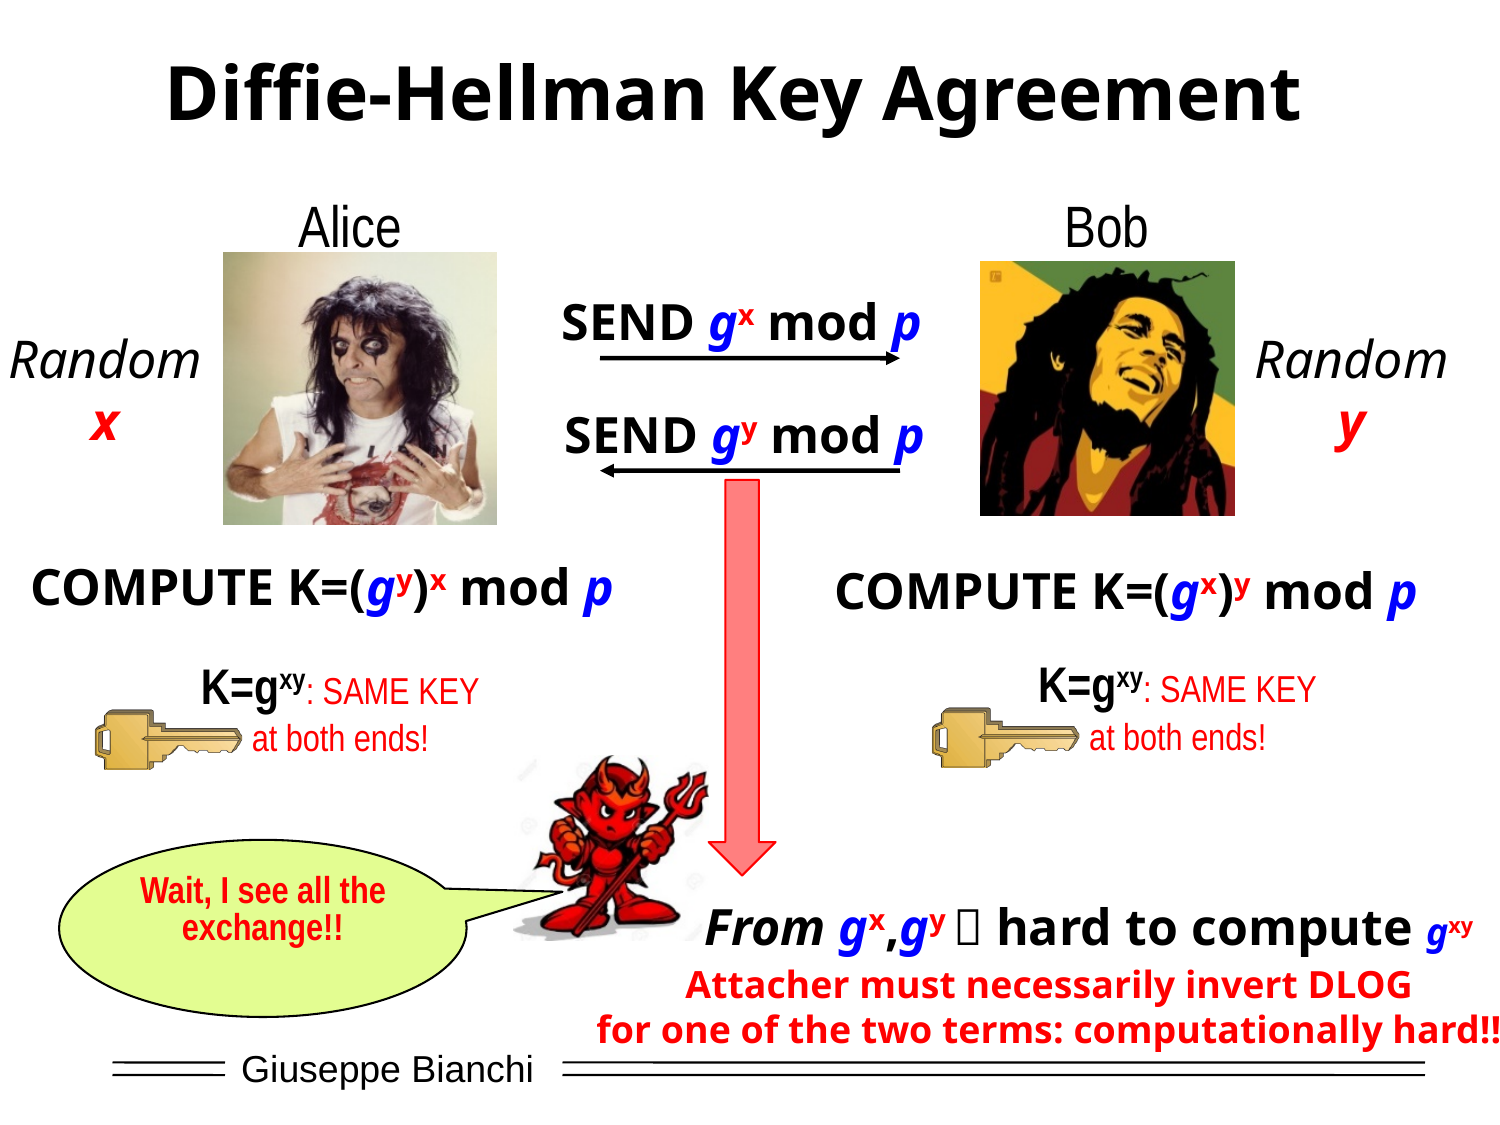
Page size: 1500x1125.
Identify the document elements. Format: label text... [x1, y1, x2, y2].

text_box Random x [0, 318, 218, 459]
picture [979, 261, 1235, 516]
text_box [599, 358, 901, 365]
text_box Alice [284, 181, 417, 251]
text_box [713, 479, 776, 876]
text_box Random y [1239, 318, 1500, 459]
picture [223, 252, 497, 525]
picture [931, 707, 1080, 768]
text_box K=gxy: SAME KEY at both ends! [1023, 645, 1333, 766]
text_box K=gxy: SAME KEY at both ends! [185, 646, 495, 767]
text_box COMPUTE K=(gx)y mod p [819, 552, 1444, 627]
text_box SEND gx mod p [546, 282, 948, 358]
picture [513, 754, 709, 941]
text_box SEND gy mod p [549, 395, 950, 471]
text_box From gx,gy  hard to compute gxy [689, 887, 1489, 953]
text_box Bob [1050, 181, 1165, 260]
text_box COMPUTE K=(gy)x mod p [15, 547, 639, 623]
text_box Wait, I see all the exchange!! [59, 839, 508, 1017]
text_box Attacher must necessarily invert DLOG for one of the two terms: computationally hard!! [581, 953, 1500, 1059]
title Diffie-Hellman Key Agreement [112, 36, 1376, 144]
picture [94, 708, 243, 770]
text_box [600, 471, 613, 477]
